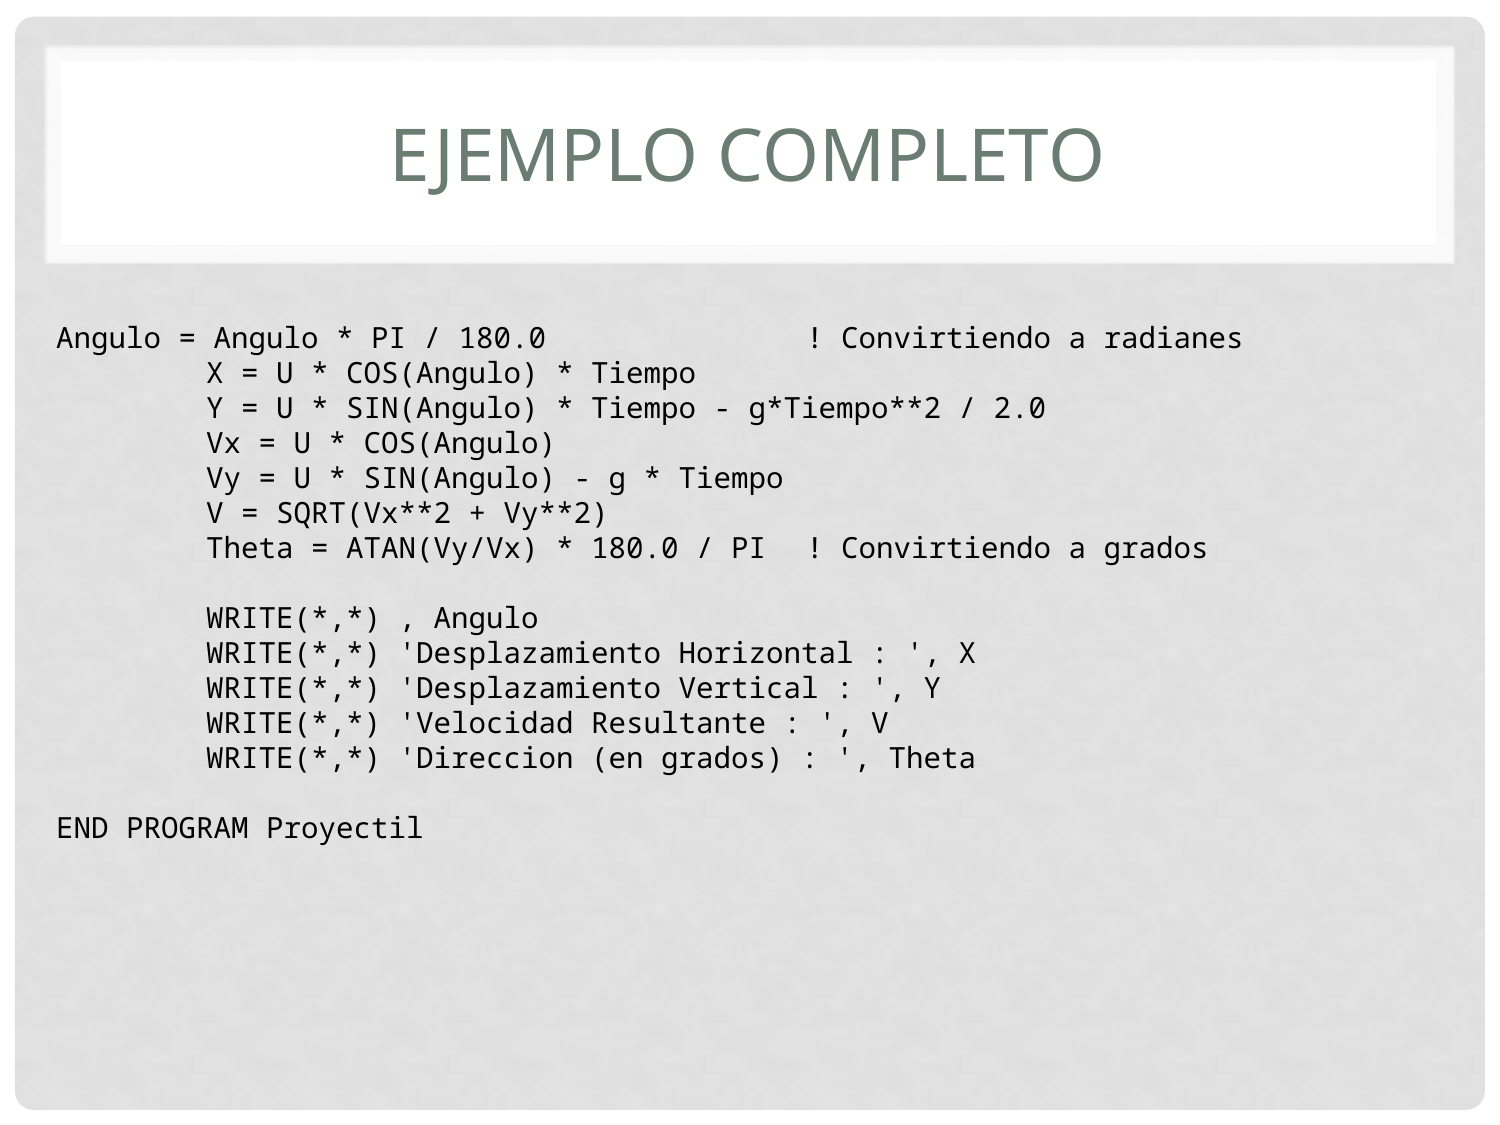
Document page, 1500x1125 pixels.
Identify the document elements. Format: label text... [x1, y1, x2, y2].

text_box Angulo = Angulo * PI / 180.0 ! Convirtiendo a radianes X = U * COS(Angulo) * Tiempo Y = U * SIN(Angulo) * Tiempo - g*Tiempo**2 / 2.0 Vx = U * COS(Angulo) Vy = U * SIN(Angulo) - g * Tiempo V = SQRT(Vx**2 + Vy**2) Theta = ATAN(Vy/Vx) * 180.0 / PI ! Convirtiendo a grados WRITE(*,*) , Angulo WRITE(*,*) 'Desplazamiento Horizontal : ', X WRITE(*,*) 'Desplazamiento Vertical : ', Y WRITE(*,*) 'Velocidad Resultante : ', V WRITE(*,*) 'Direccion (en grados) : ', Theta END PROGRAM Proyectil [41, 312, 1459, 852]
title Ejemplo completo [69, 66, 1425, 238]
